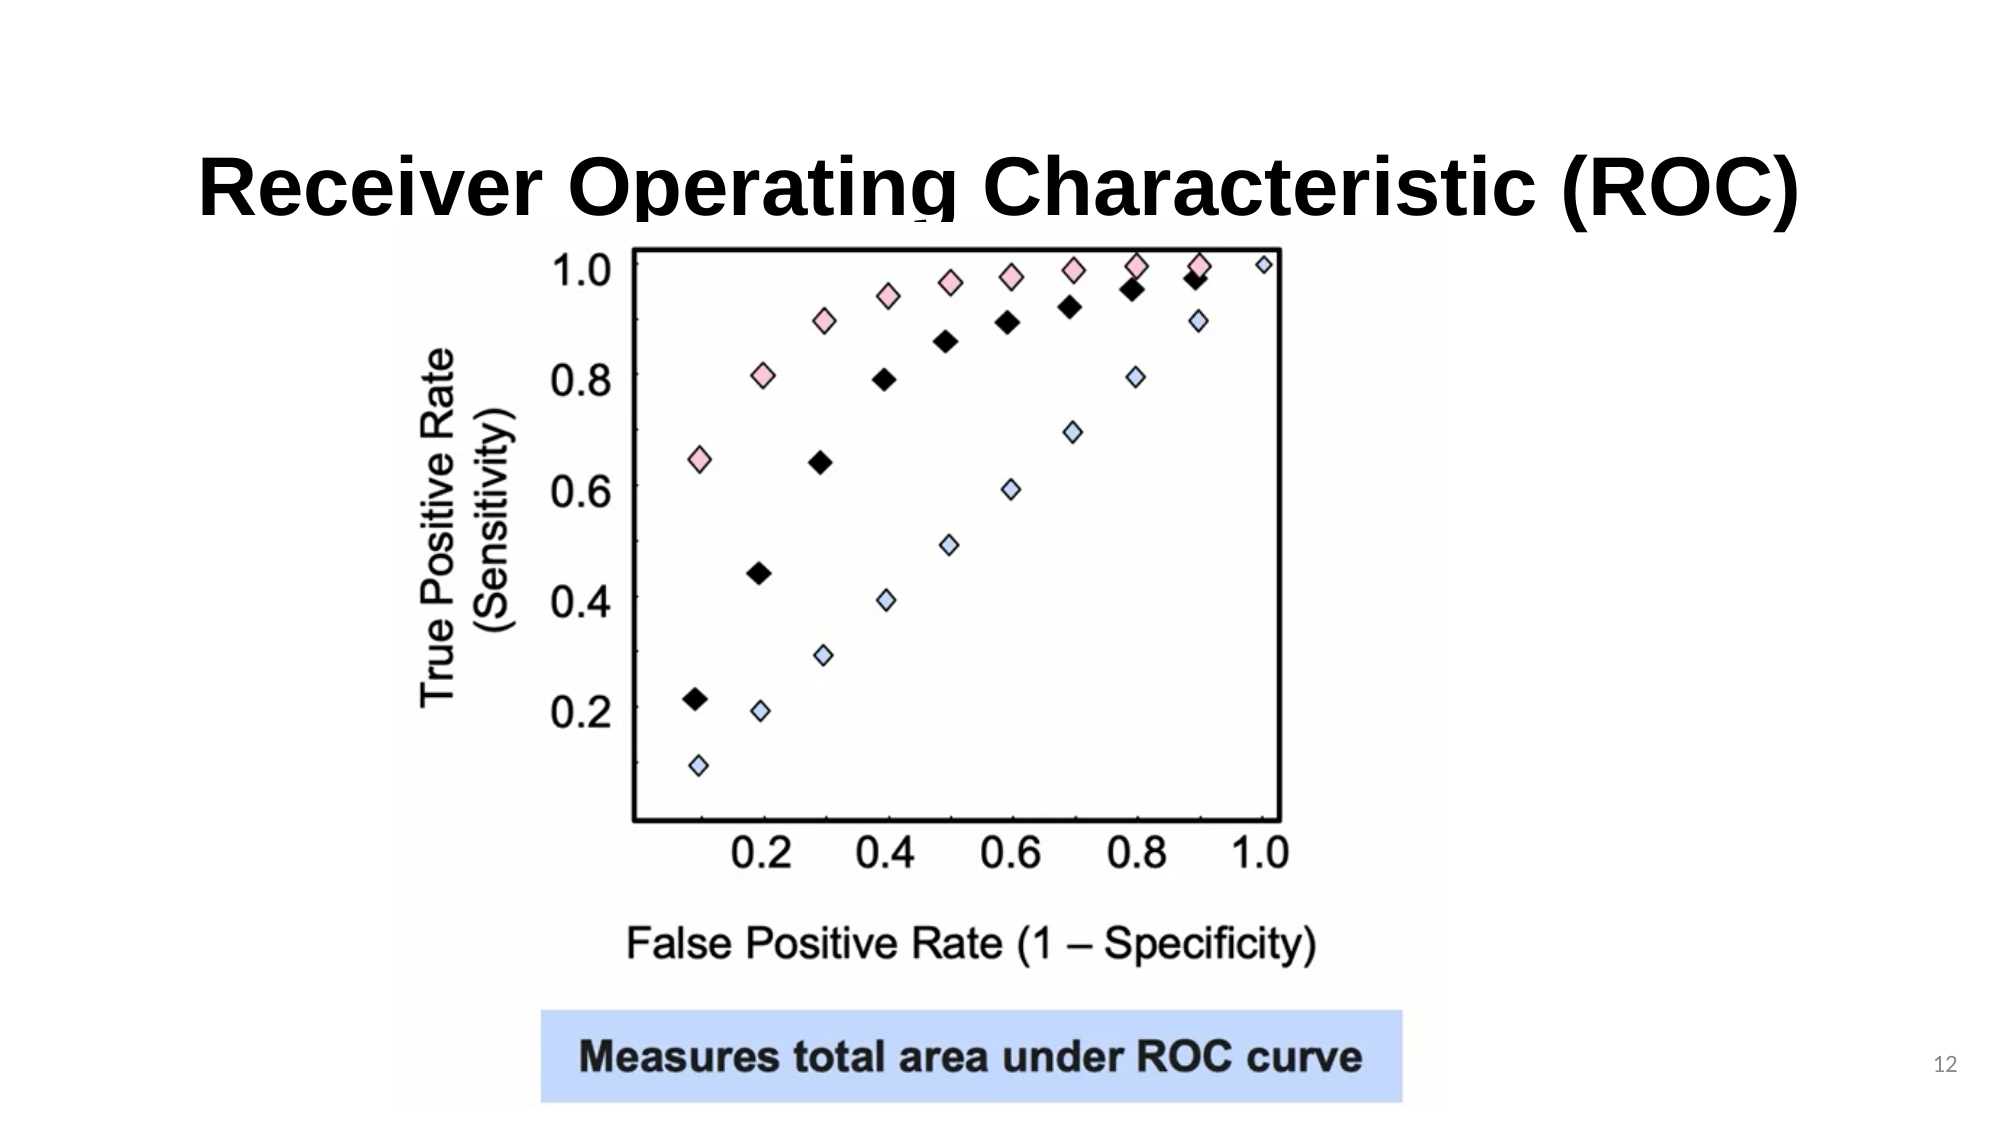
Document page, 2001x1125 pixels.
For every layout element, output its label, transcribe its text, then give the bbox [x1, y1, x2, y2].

slide_number 12 [1853, 1019, 1974, 1106]
title Receiver Operating Characteristic (ROC) [68, 97, 1932, 223]
picture [396, 222, 1445, 1109]
